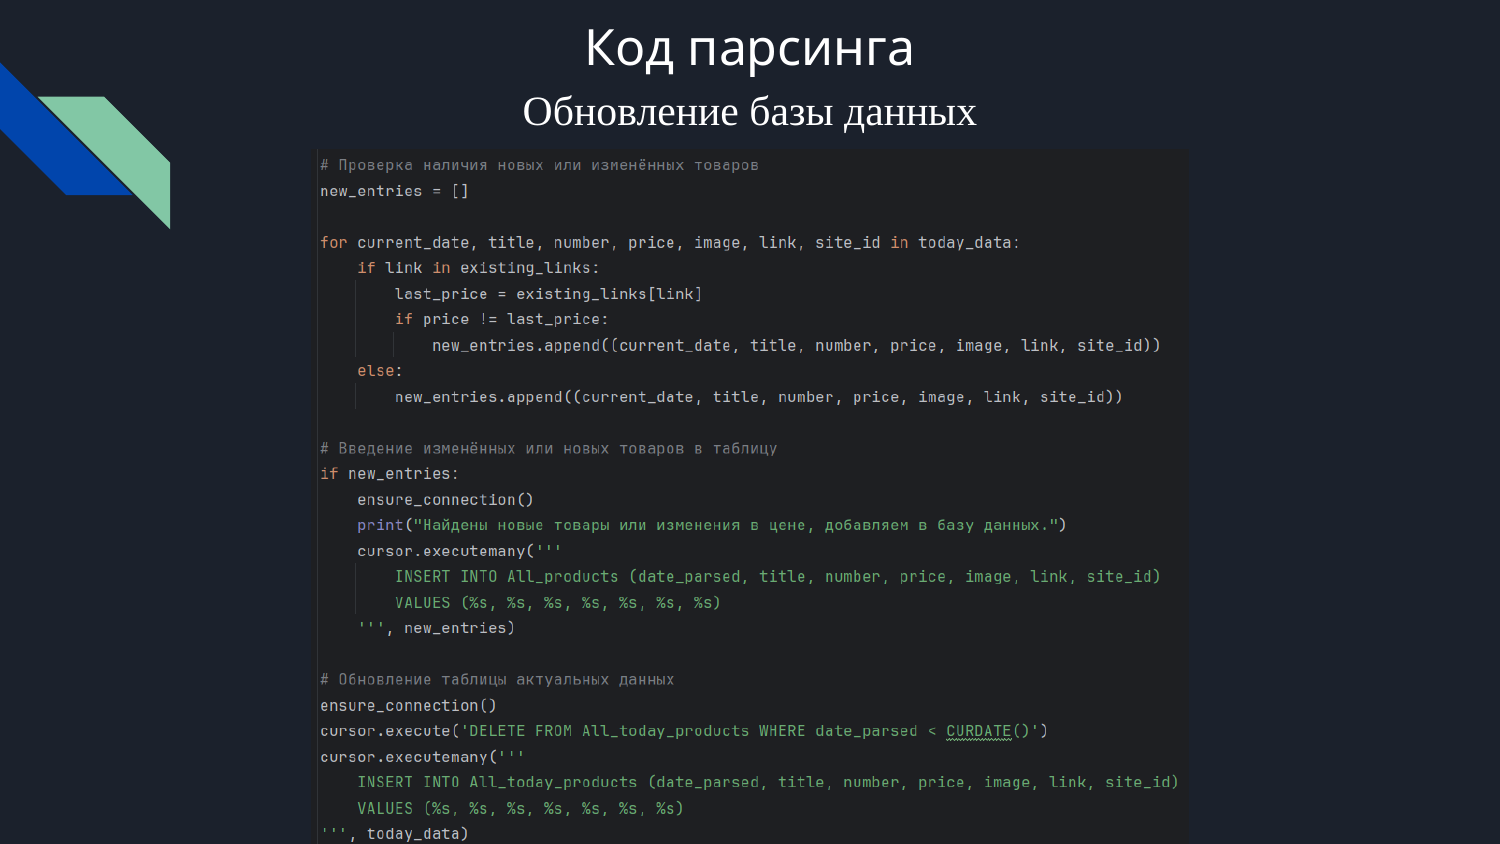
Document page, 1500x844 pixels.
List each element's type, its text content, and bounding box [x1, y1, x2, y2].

text_box Обновление базы данных [393, 69, 1107, 148]
title Код парсинга [172, 0, 1328, 150]
picture [311, 149, 1189, 844]
